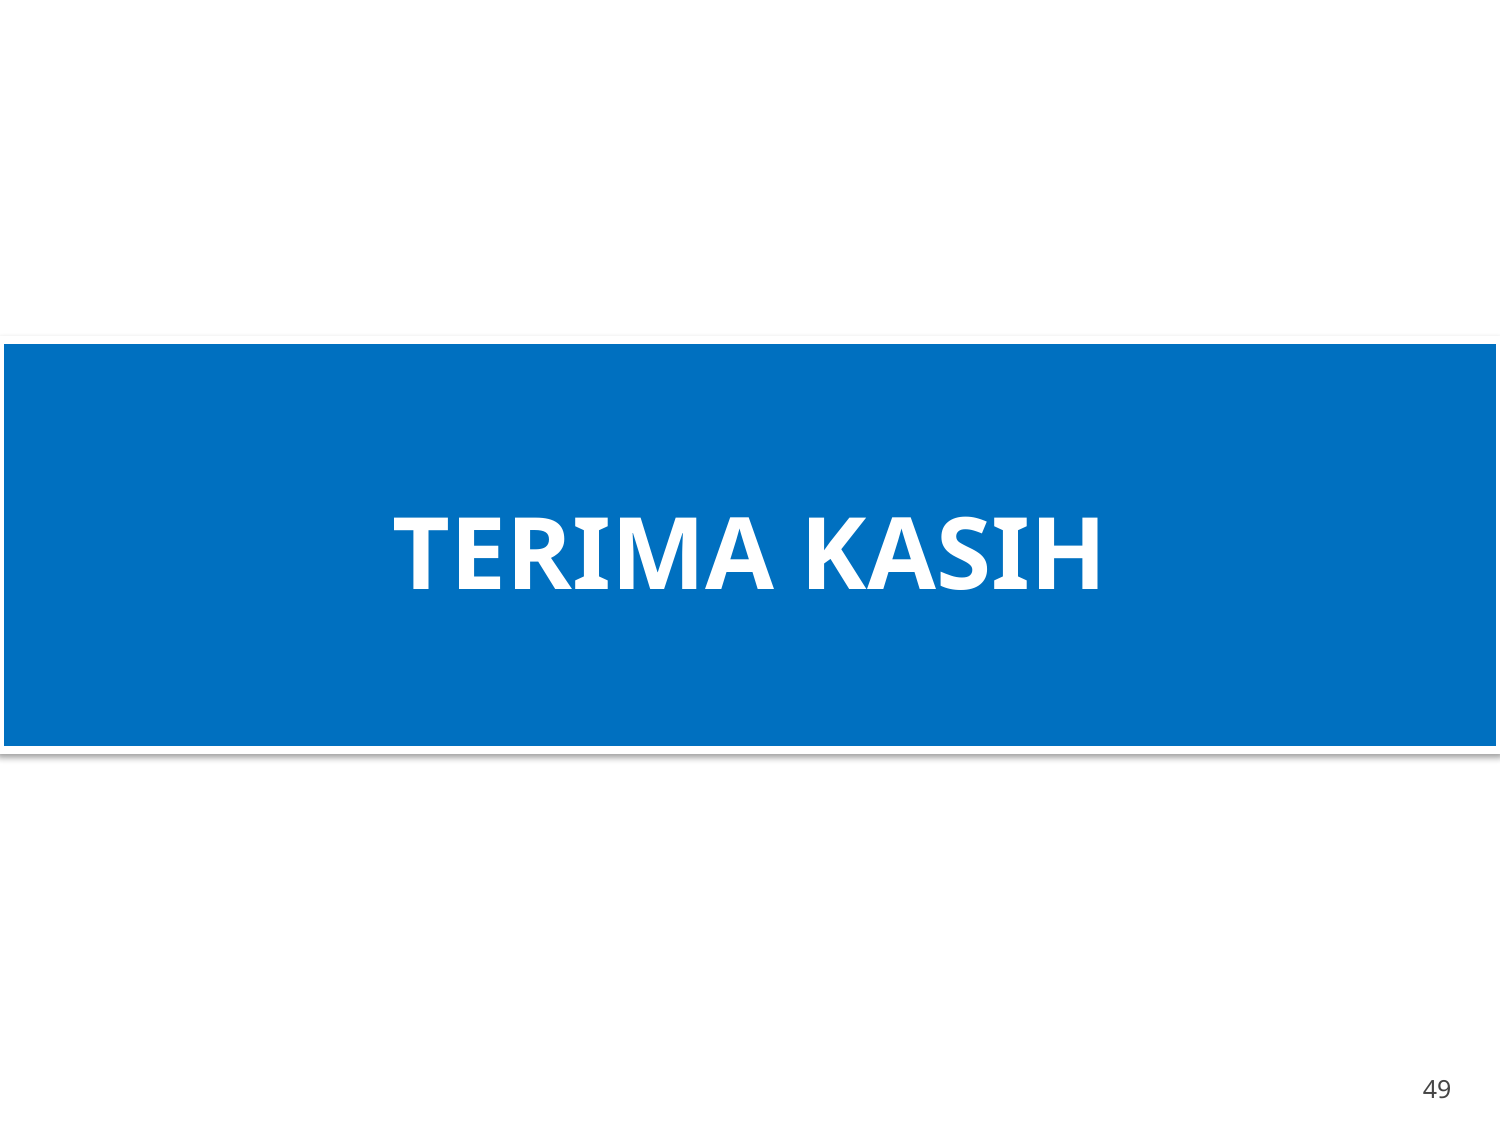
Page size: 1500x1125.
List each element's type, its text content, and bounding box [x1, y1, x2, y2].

slide_number 49 [1345, 1062, 1467, 1108]
text_box [0, 336, 1500, 481]
text_box TERIMA KASIH [0, 481, 1500, 617]
text_box [0, 617, 1500, 754]
